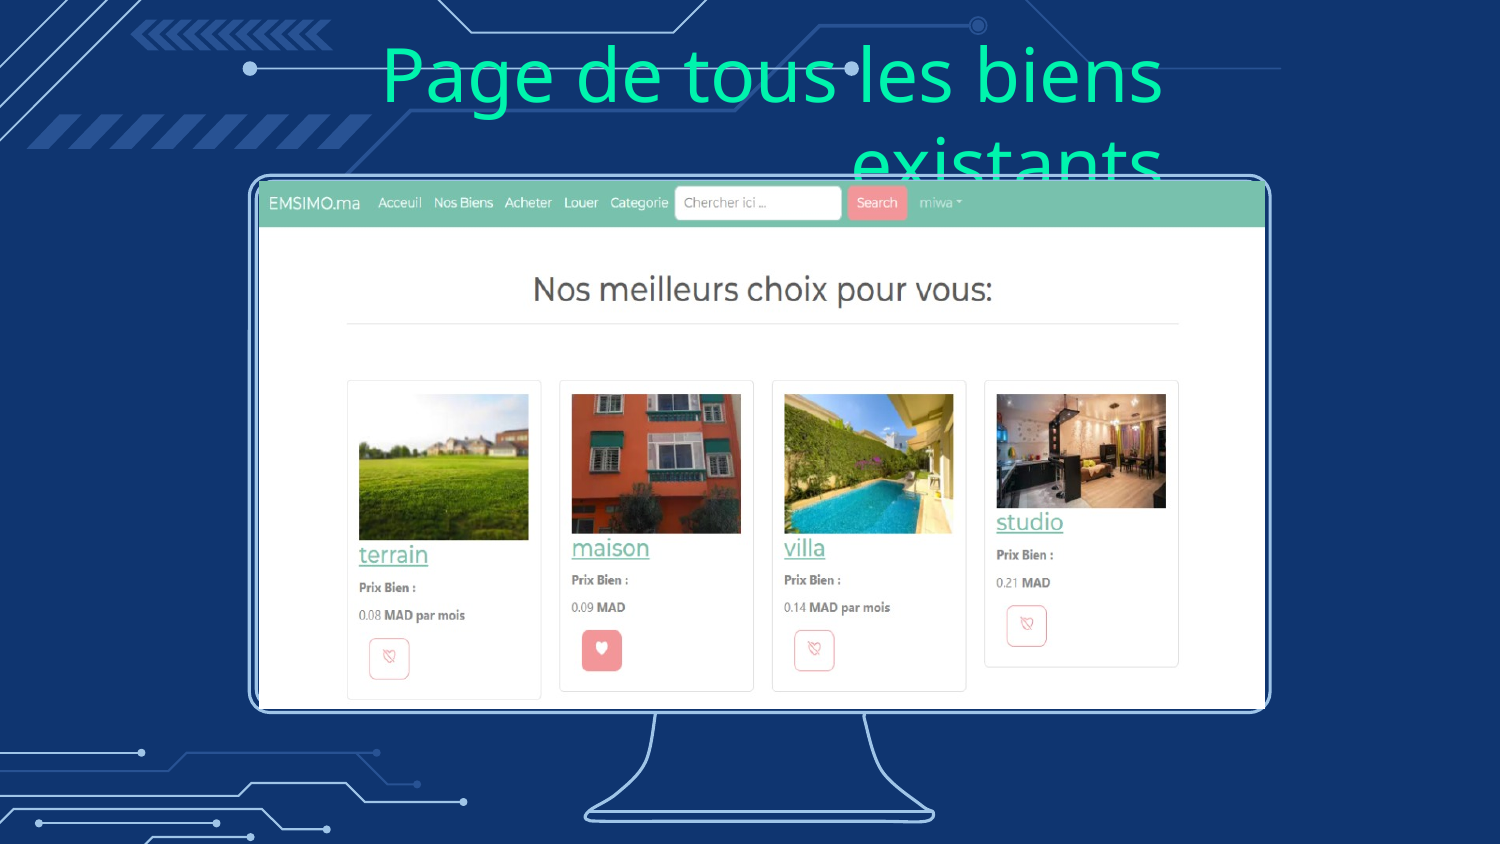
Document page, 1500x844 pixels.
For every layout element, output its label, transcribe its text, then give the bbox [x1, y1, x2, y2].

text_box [249, 175, 1271, 823]
picture [258, 180, 1265, 710]
title Page de tous les biens existants [284, 75, 1165, 160]
